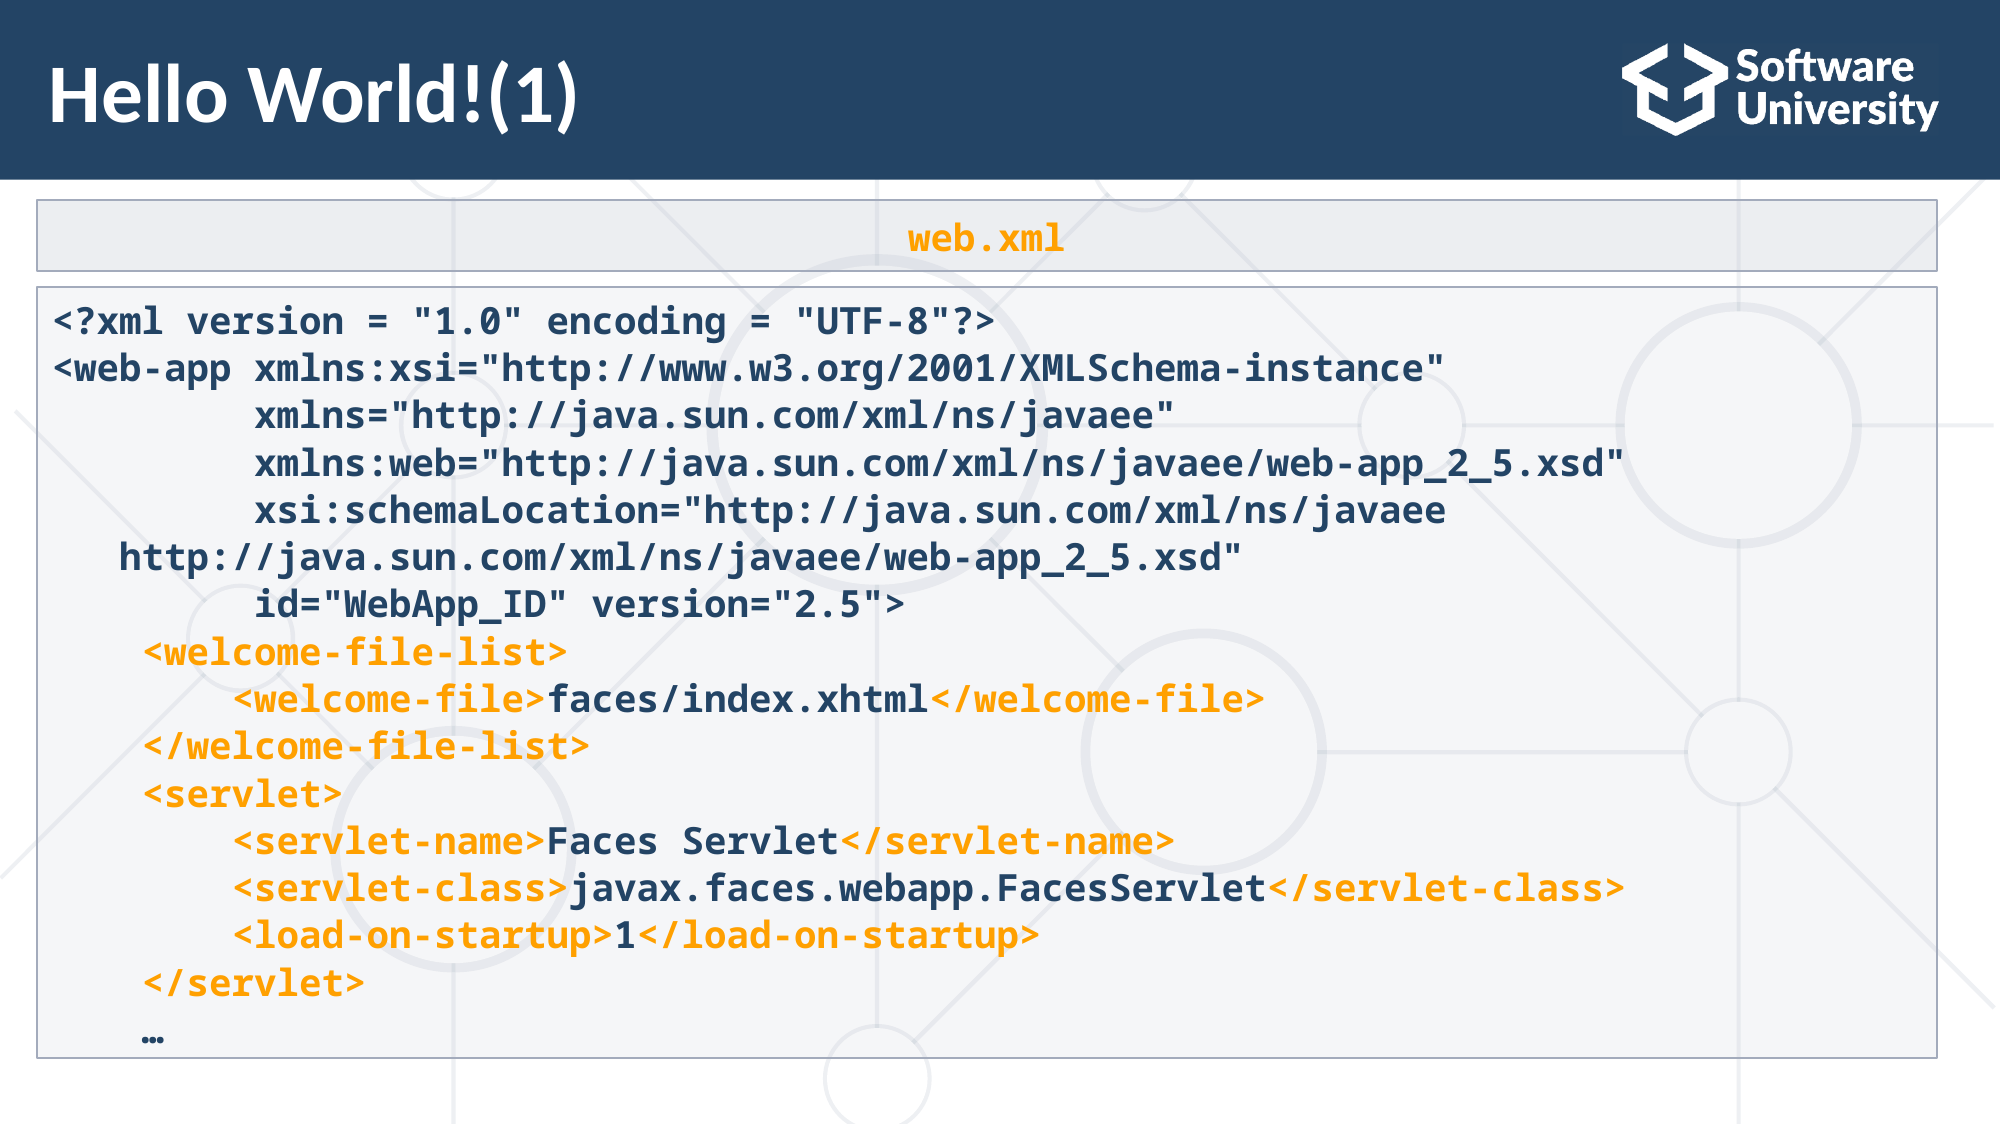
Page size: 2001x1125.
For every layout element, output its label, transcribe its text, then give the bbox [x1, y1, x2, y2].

title Hello World!(1) [31, 16, 1591, 162]
text_box web.xml [36, 199, 1937, 271]
picture [1622, 43, 1939, 136]
text_box <?xml version = "1.0" encoding = "UTF-8"?> <web-app xmlns:xsi="http://www.w3.org/2001/XMLSchema-instance" xmlns="http://java.sun.com/xml/ns/javaee" xmlns:web="http://java.sun.com/xml/ns/javaee/web-app_2_5.xsd" xsi:schemaLocation="http://java.sun.com/xml/ns/javaee http://java.sun.com/xml/ns/javaee/web-app_2_5.xsd" id="WebApp_ID" version="2.5"> <welcome-file-list> <welcome-file>faces/index.xhtml</welcome-file> </welcome-file-list> <servlet> <servlet-name>Faces Servlet</servlet-name> <servlet-class>javax.faces.webapp.FacesServlet</servlet-class> <load-on-startup>1</load-on-startup> </servlet> … [36, 287, 1937, 1059]
